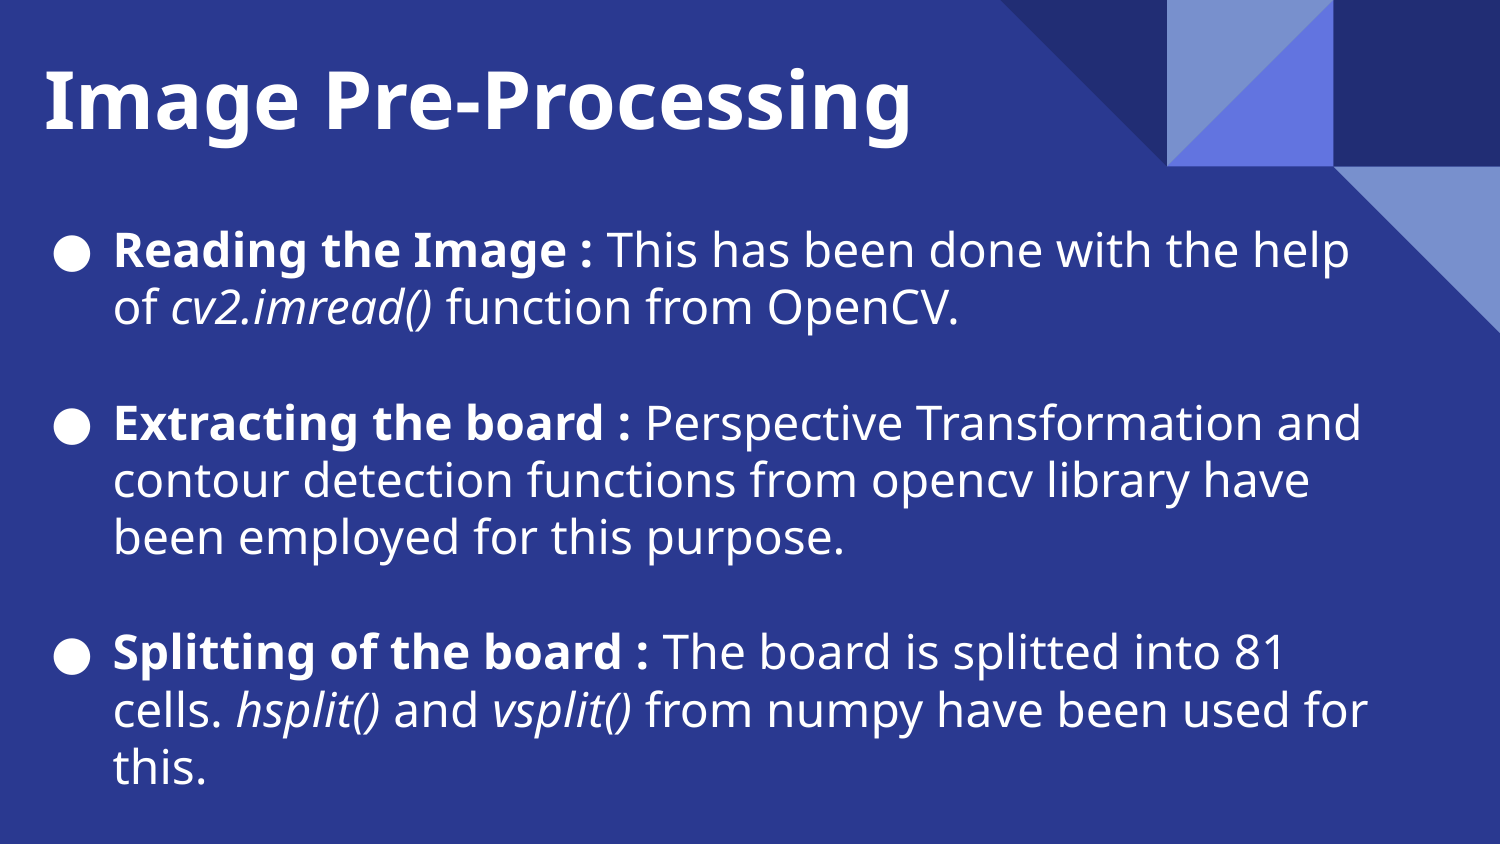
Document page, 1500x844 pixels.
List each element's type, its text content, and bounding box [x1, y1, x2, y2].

text_box Reading the Image : This has been done with the help of cv2.imread() function from OpenCV. Extracting the board : Perspective Transformation and contour detection functions from opencv library have been employed for this purpose. Splitting of the board : The board is splitted into 81 cells. hsplit() and vsplit() from numpy have been used for this. [22, 204, 1408, 810]
title Image Pre-Processing [29, 22, 990, 173]
